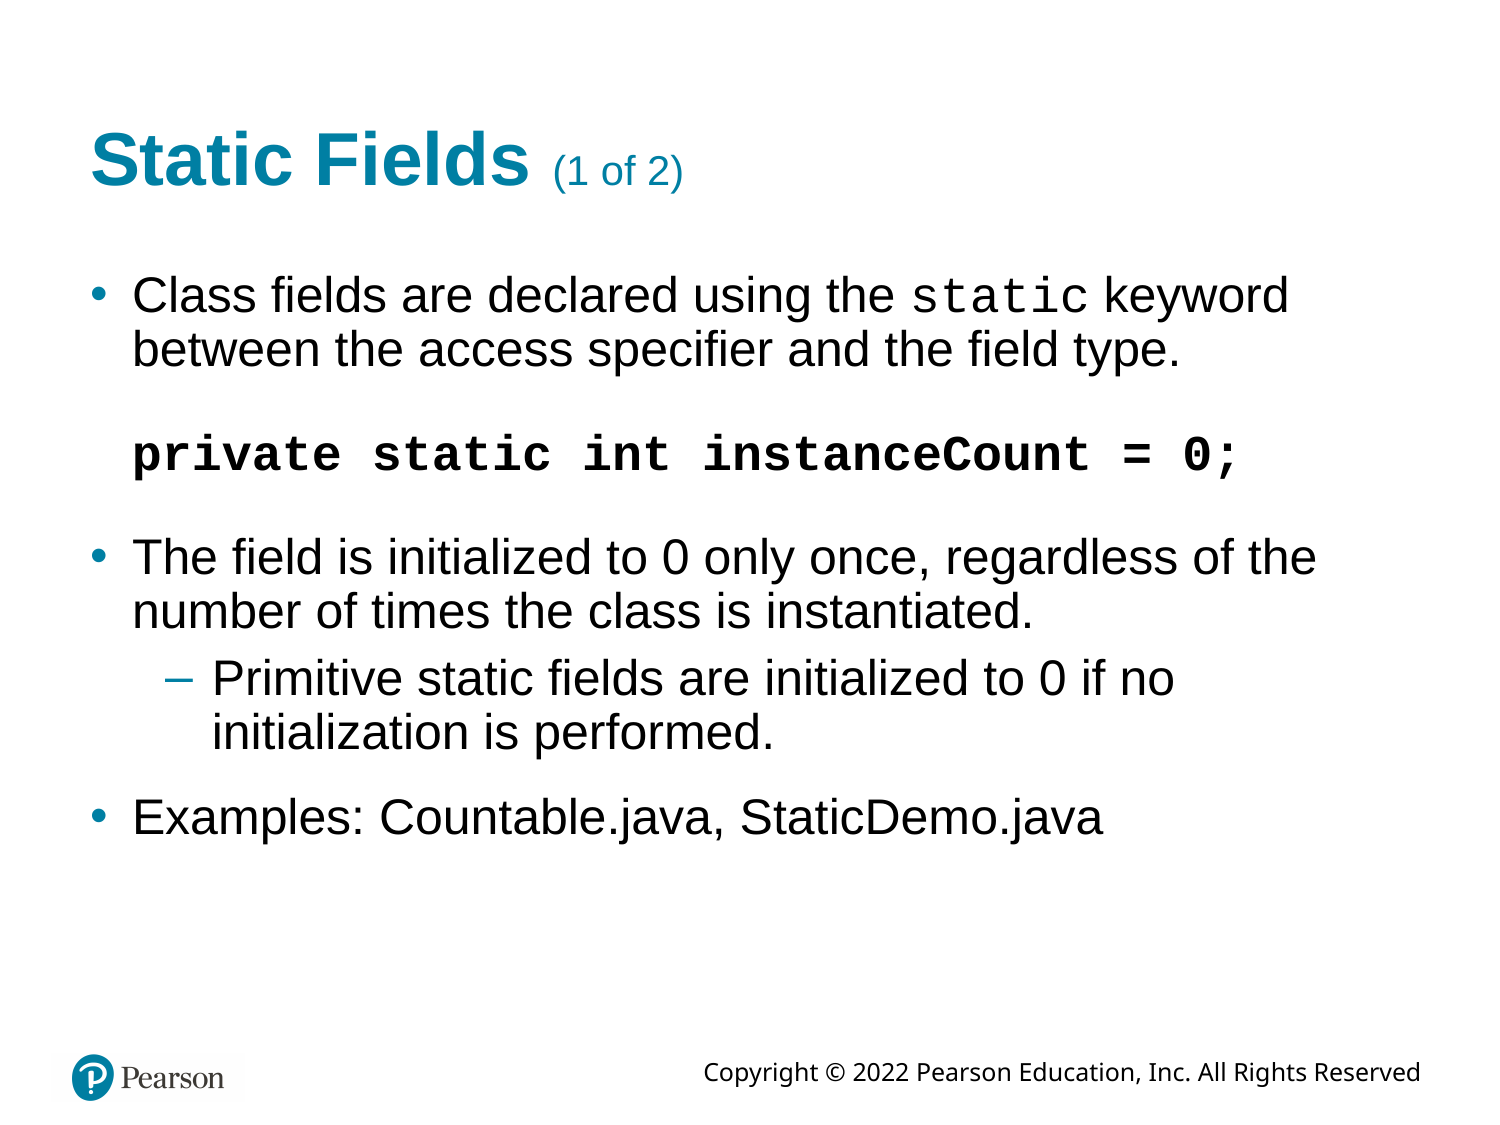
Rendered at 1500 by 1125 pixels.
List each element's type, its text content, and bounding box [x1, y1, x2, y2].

title Static Fields (1 of 2) [75, 35, 1425, 216]
list private static int instanceCount = 0; [75, 405, 1425, 499]
picture [51, 1053, 245, 1102]
list Class fields are declared using the static keyword between the access specifier and the field type. [75, 254, 1425, 392]
list The field is initialized to 0 only once, regardless of the number of times the class is instantiated. Primitive static fields are initialized to 0 if no initialization is performed. Examples: Countable.java, StaticDemo.java [75, 516, 1425, 870]
